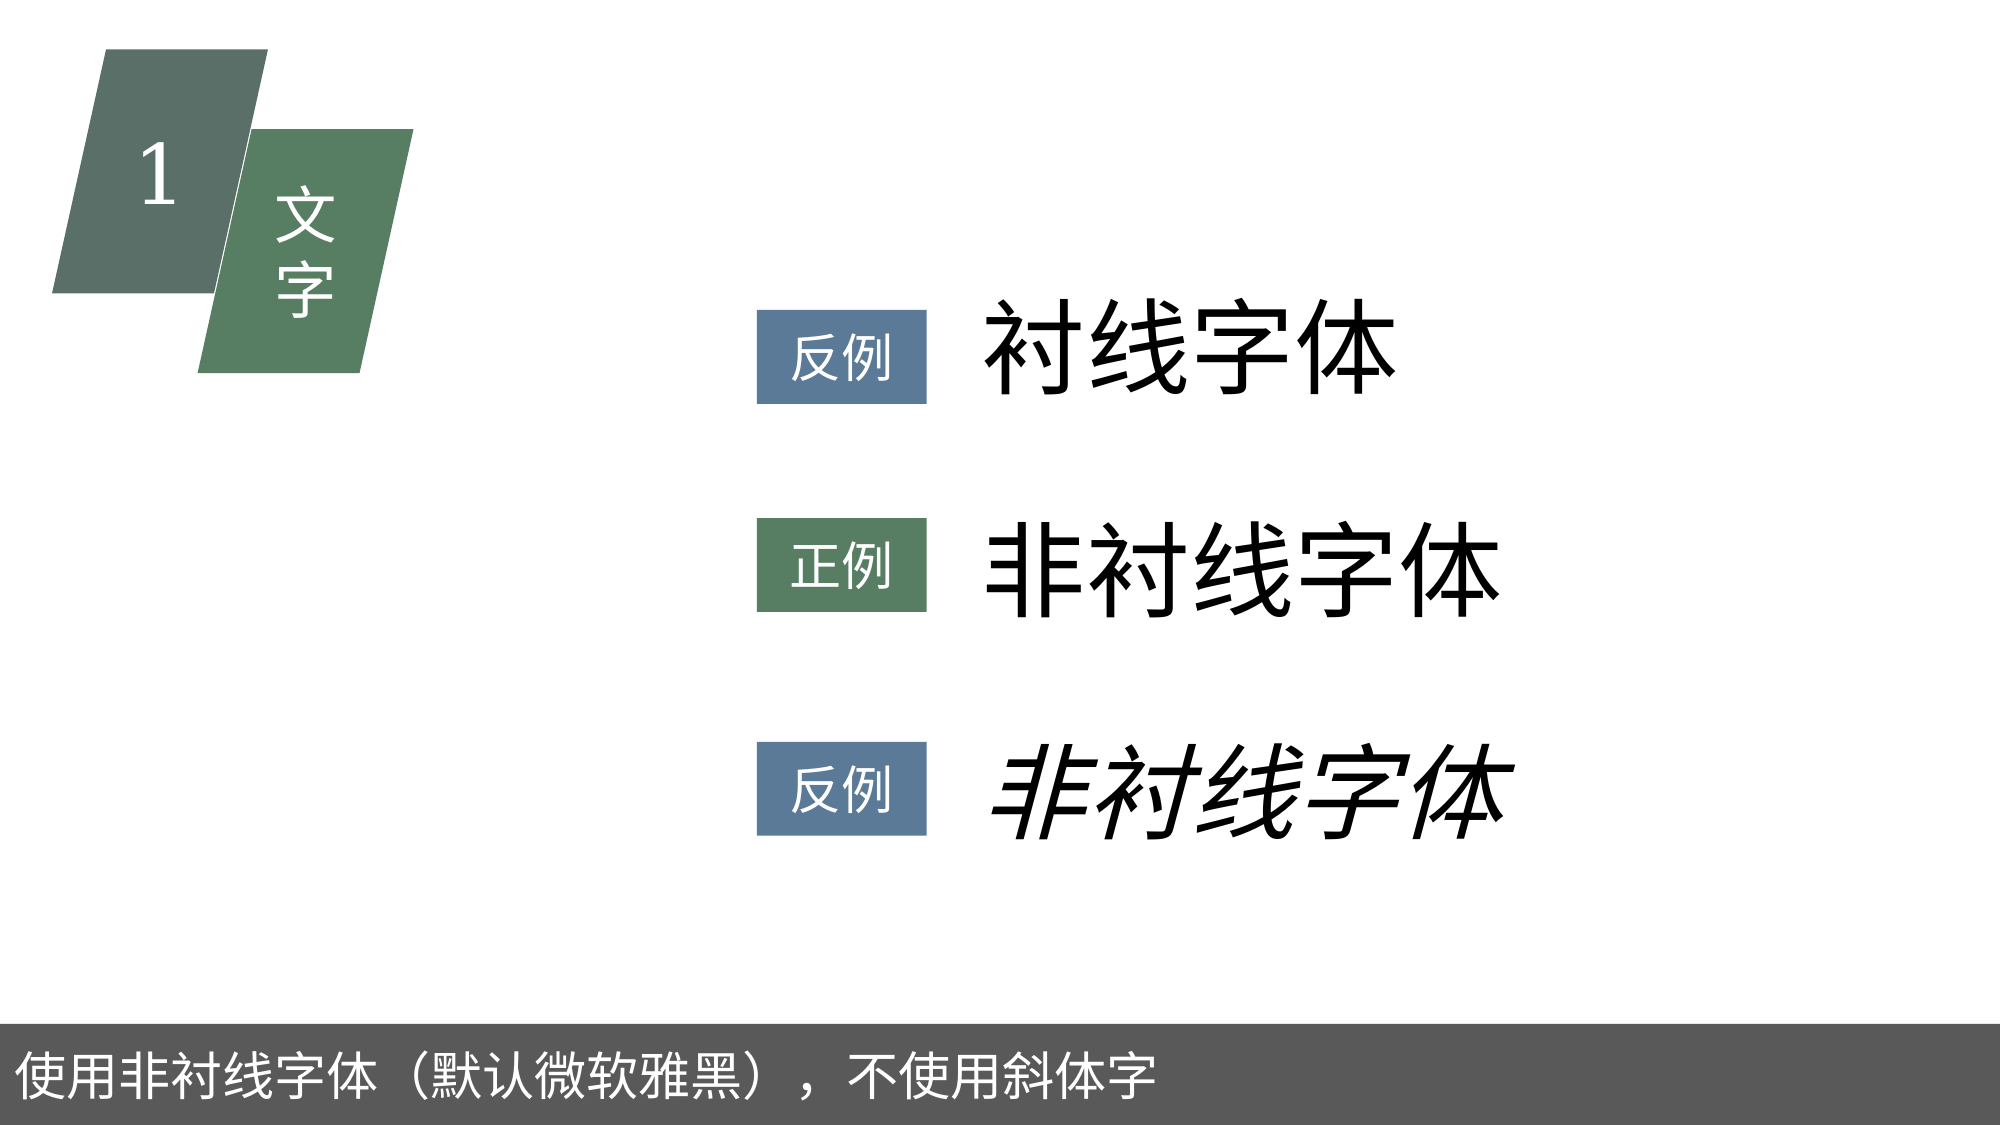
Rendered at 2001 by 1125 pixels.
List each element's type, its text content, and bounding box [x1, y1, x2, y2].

text_box 反例 [756, 309, 928, 405]
text_box 正例 [756, 517, 928, 613]
text_box 非衬线字体 [967, 720, 1576, 861]
text_box 文字 [196, 128, 415, 375]
text_box 非衬线字体 [967, 497, 1576, 638]
text_box 1 [50, 48, 270, 295]
text_box 使用非衬线字体（默认微软雅黑），不使用斜体字 [0, 1023, 2000, 1125]
text_box 衬线字体 [967, 274, 1479, 415]
text_box 反例 [756, 741, 928, 837]
